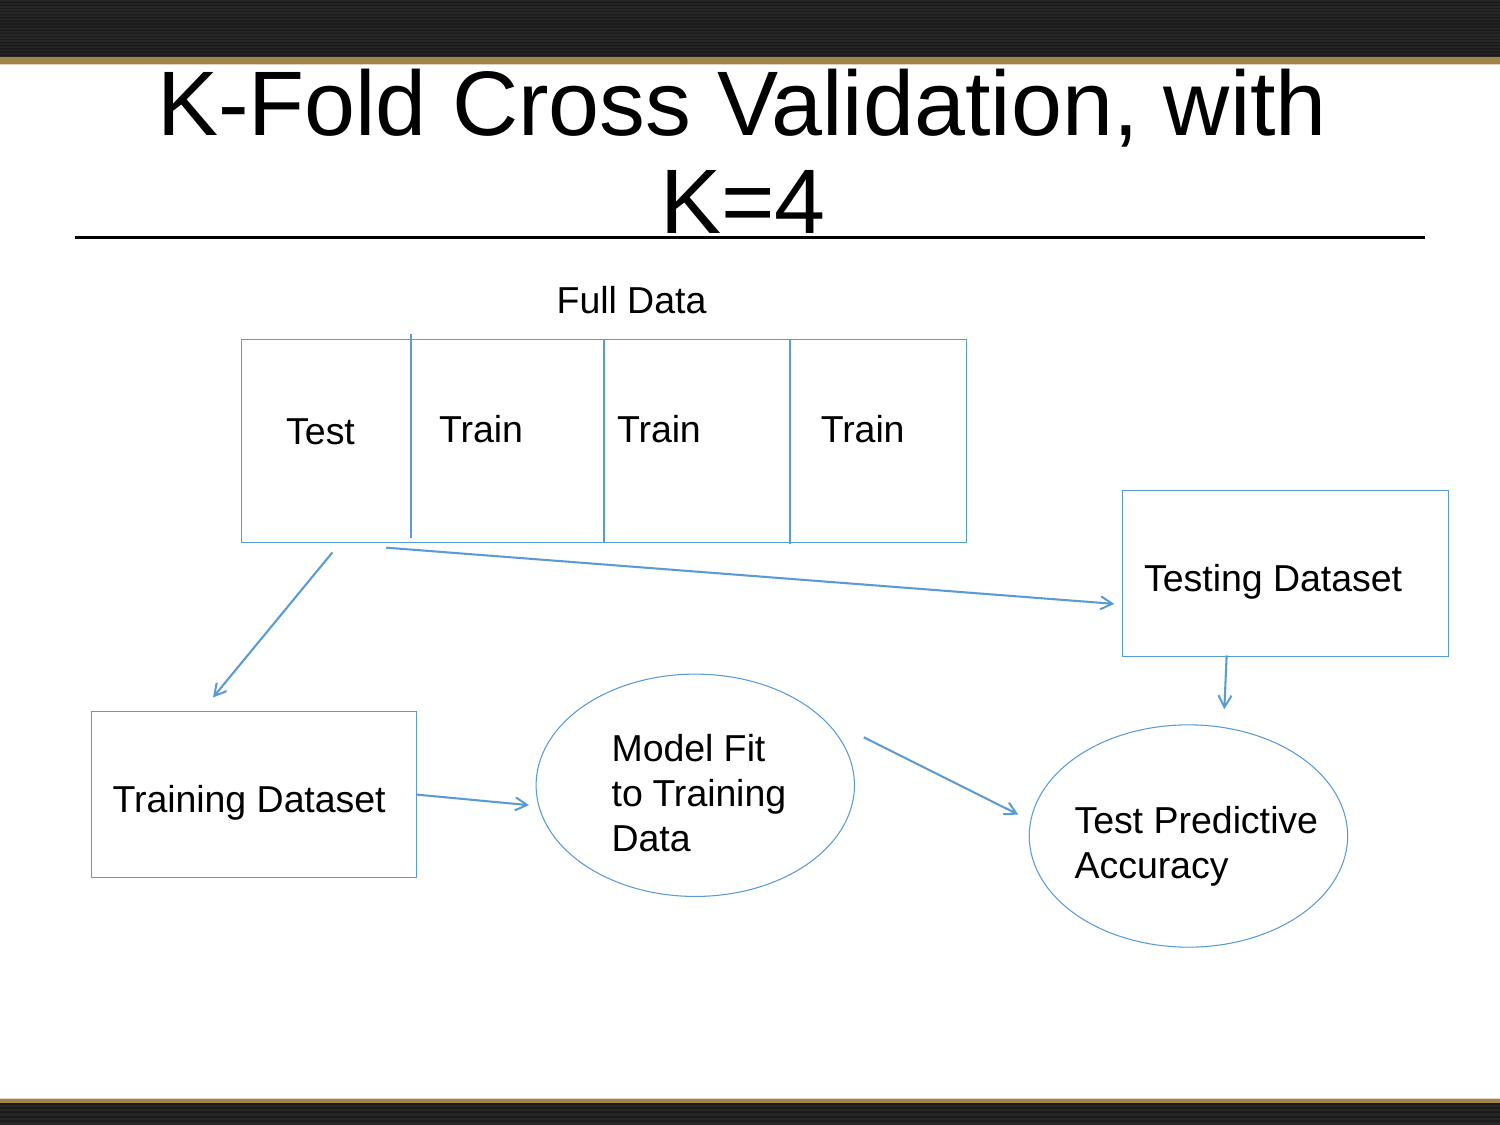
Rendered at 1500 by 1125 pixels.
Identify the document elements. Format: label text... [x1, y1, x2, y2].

text_box [1028, 724, 1349, 948]
text_box Test Predictive Accuracy [1059, 788, 1333, 894]
title K-Fold Cross Validation, with K=4 [96, 46, 1390, 264]
text_box Model Fit to Training Data [596, 716, 806, 866]
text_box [241, 339, 967, 543]
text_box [212, 552, 333, 698]
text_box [91, 711, 417, 878]
text_box [535, 673, 856, 897]
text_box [423, 397, 921, 459]
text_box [1122, 490, 1449, 657]
text_box Full Data [541, 269, 722, 329]
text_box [416, 794, 530, 806]
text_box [863, 737, 1019, 815]
picture [0, 1103, 1500, 1125]
picture [0, 0, 1500, 57]
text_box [386, 547, 1115, 604]
